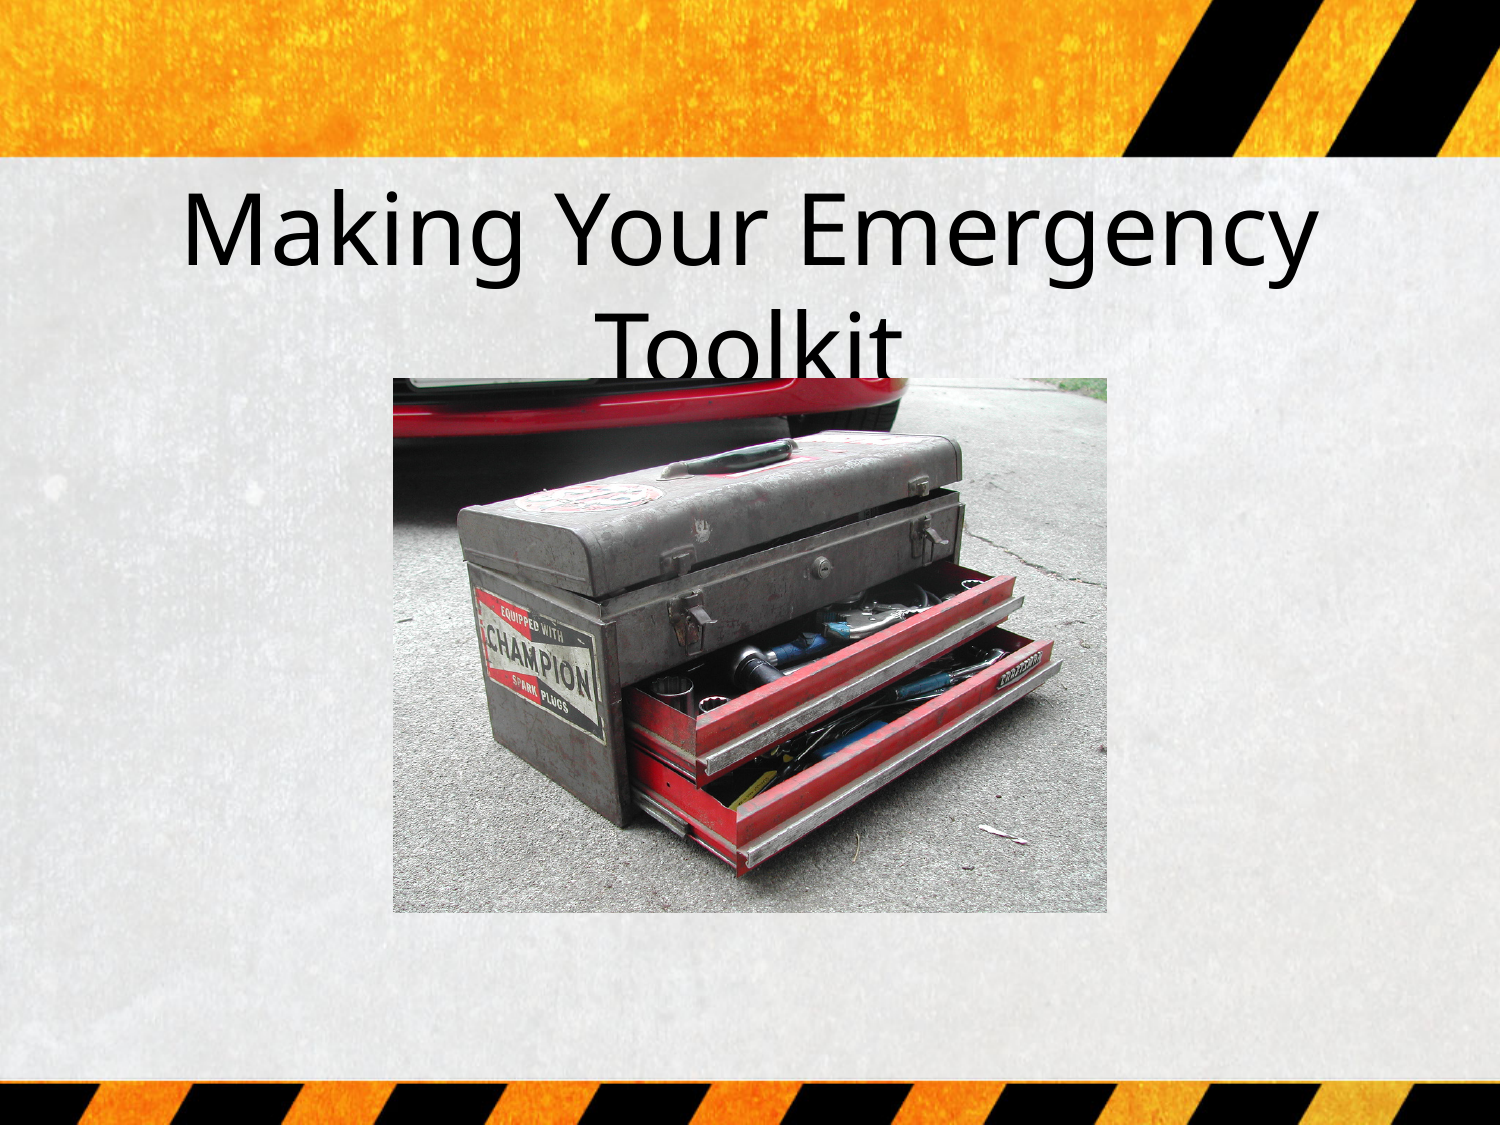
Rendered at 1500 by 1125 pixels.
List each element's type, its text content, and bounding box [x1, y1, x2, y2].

picture [0, 0, 1500, 1125]
title Making Your Emergency Toolkit [24, 212, 1475, 359]
